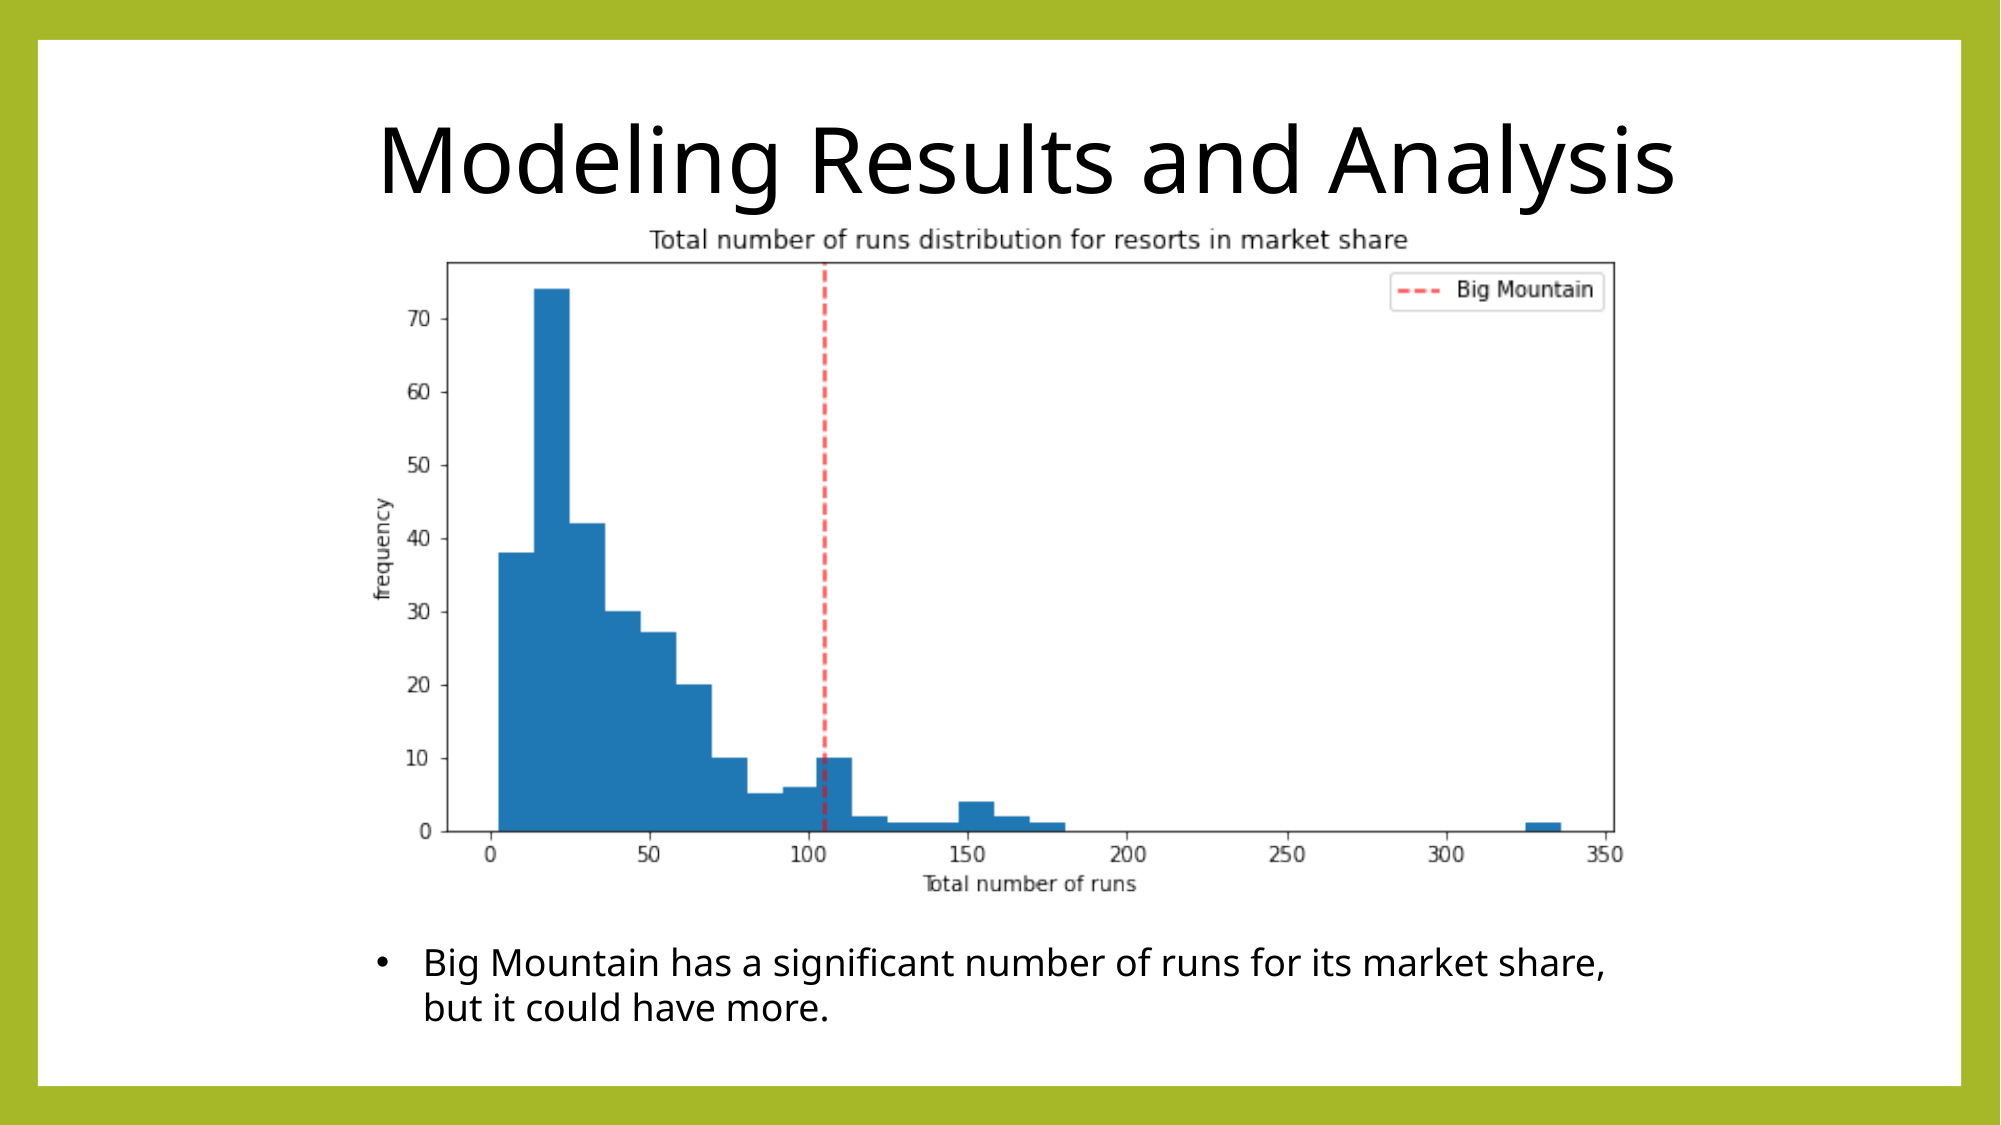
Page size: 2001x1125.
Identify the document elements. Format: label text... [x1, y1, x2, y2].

text_box Big Mountain has a significant number of runs for its market share, but it could have more. [361, 931, 1667, 1036]
title Modeling Results and Analysis [361, 52, 1982, 275]
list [360, 213, 1640, 911]
